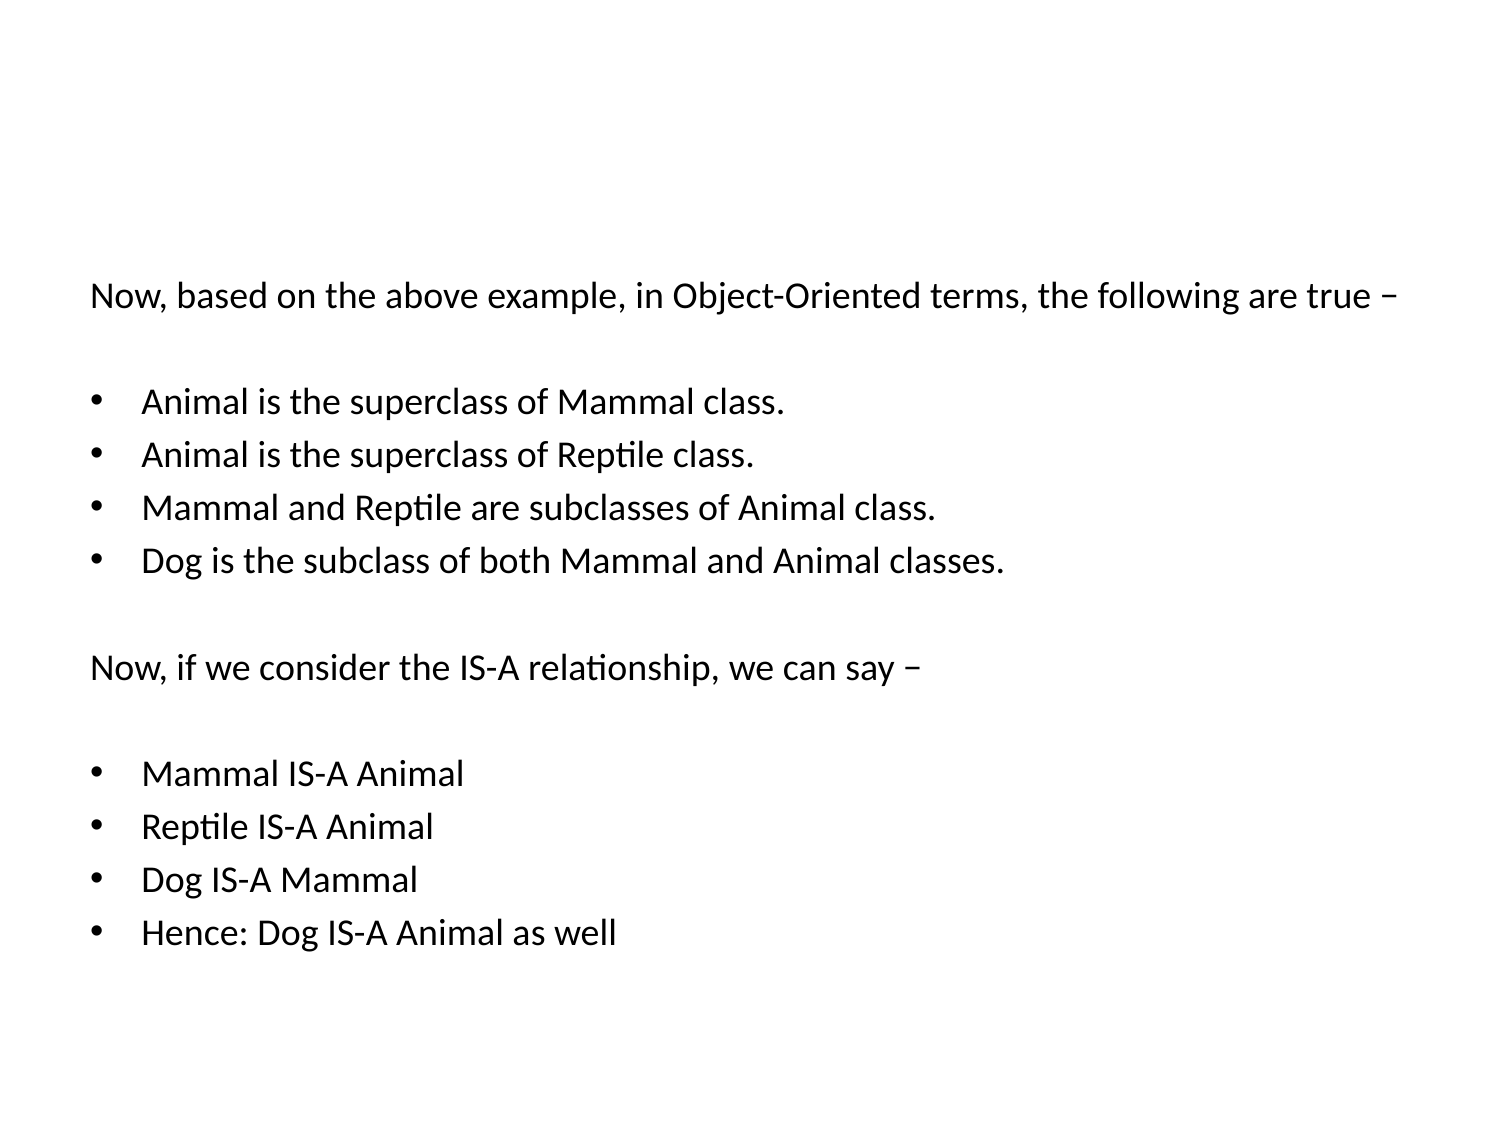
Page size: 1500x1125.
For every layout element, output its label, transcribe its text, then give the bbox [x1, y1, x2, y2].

list Now, based on the above example, in Object-Oriented terms, the following are true − Animal is the superclass of Mammal class. Animal is the superclass of Reptile class. Mammal and Reptile are subclasses of Animal class. Dog is the subclass of both Mammal and Animal classes. Now, if we consider the IS-A relationship, we can say − Mammal IS-A Animal Reptile IS-A Animal Dog IS-A Mammal Hence: Dog IS-A Animal as well [75, 262, 1425, 1005]
